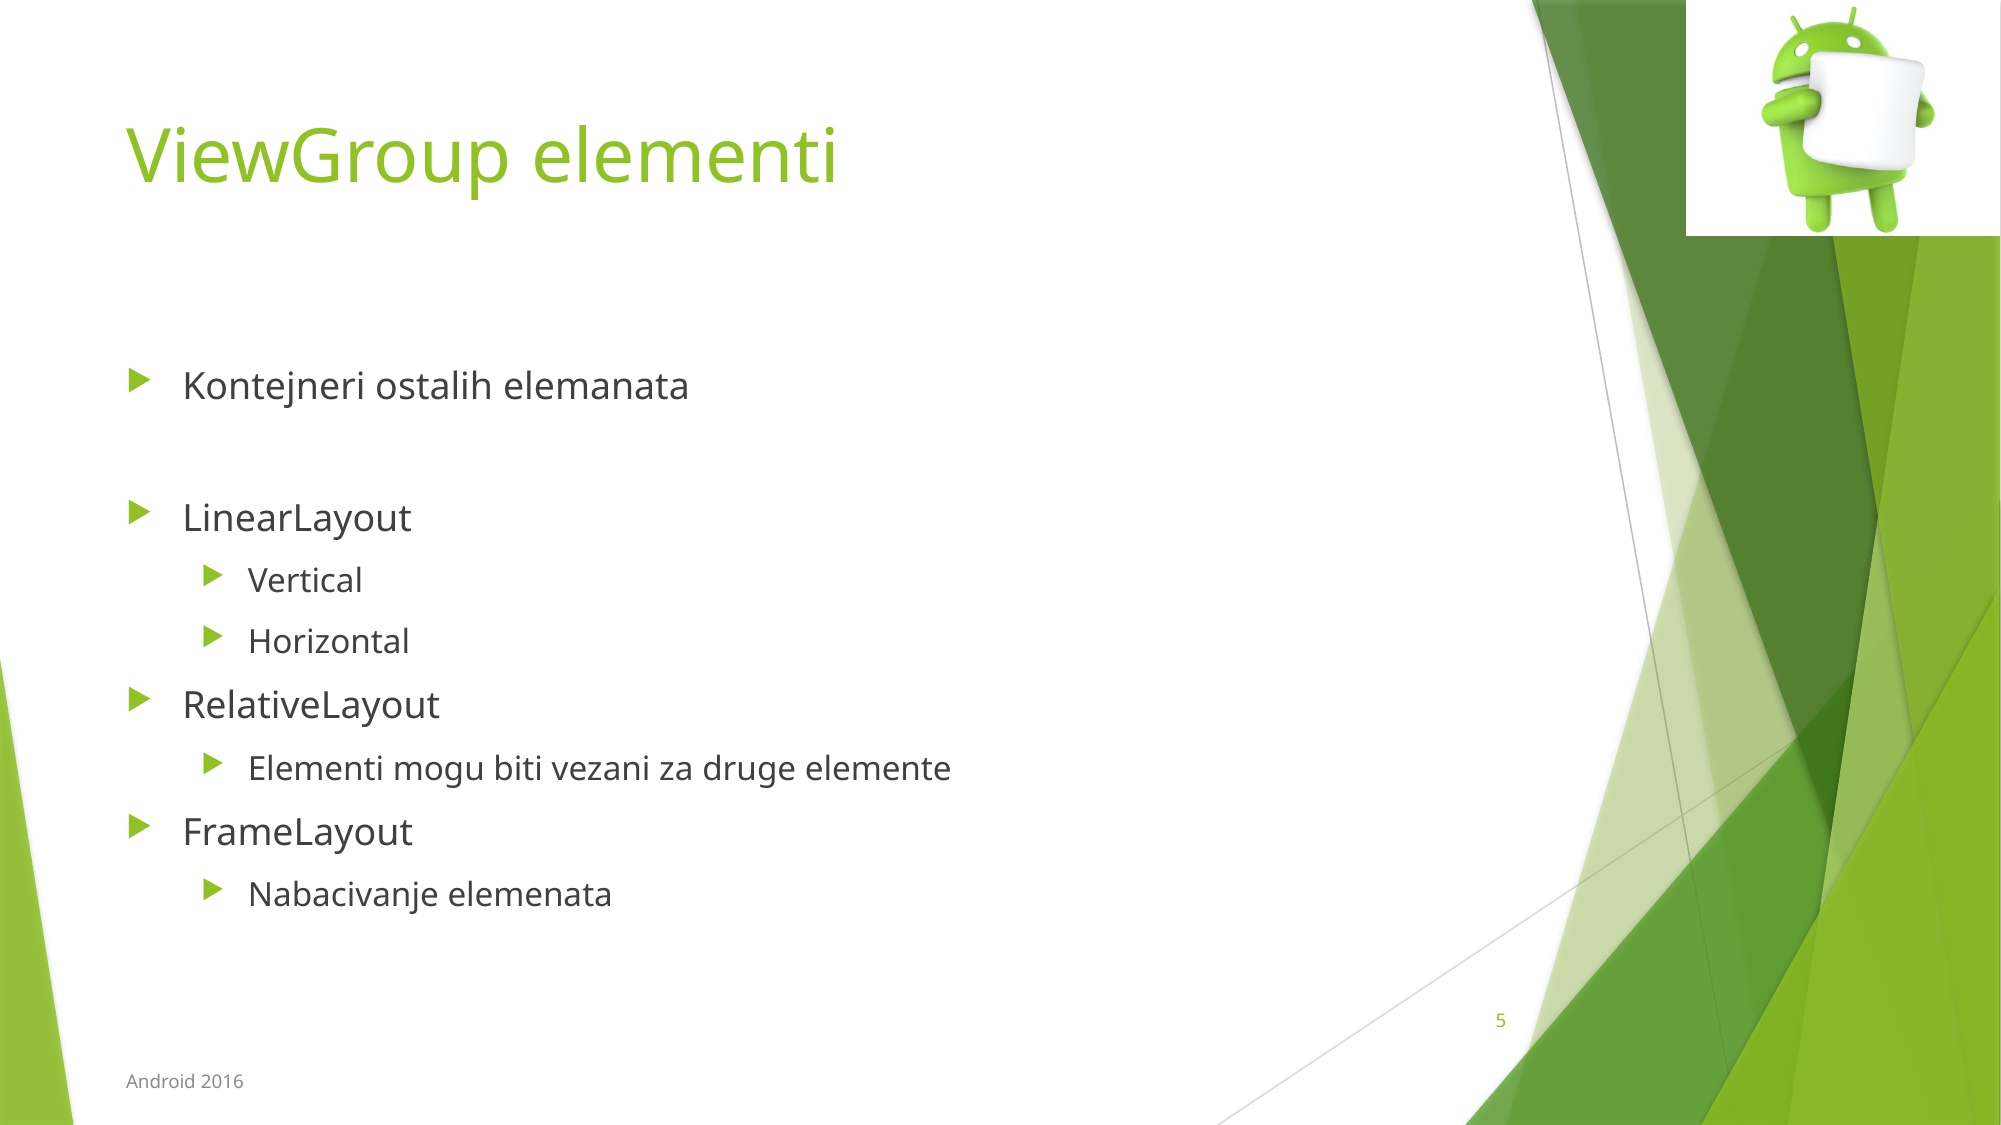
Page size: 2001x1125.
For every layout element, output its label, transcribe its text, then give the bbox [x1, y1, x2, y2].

picture [1686, 0, 2000, 236]
footer Android 2016 [111, 1050, 1145, 1111]
slide_number 5 [1409, 991, 1522, 1051]
title ViewGroup elementi [111, 99, 1522, 317]
list Kontejneri ostalih elemanata LinearLayout Vertical Horizontal RelativeLayout Elementi mogu biti vezani za druge elemente FrameLayout Nabacivanje elemenata [111, 354, 1522, 992]
